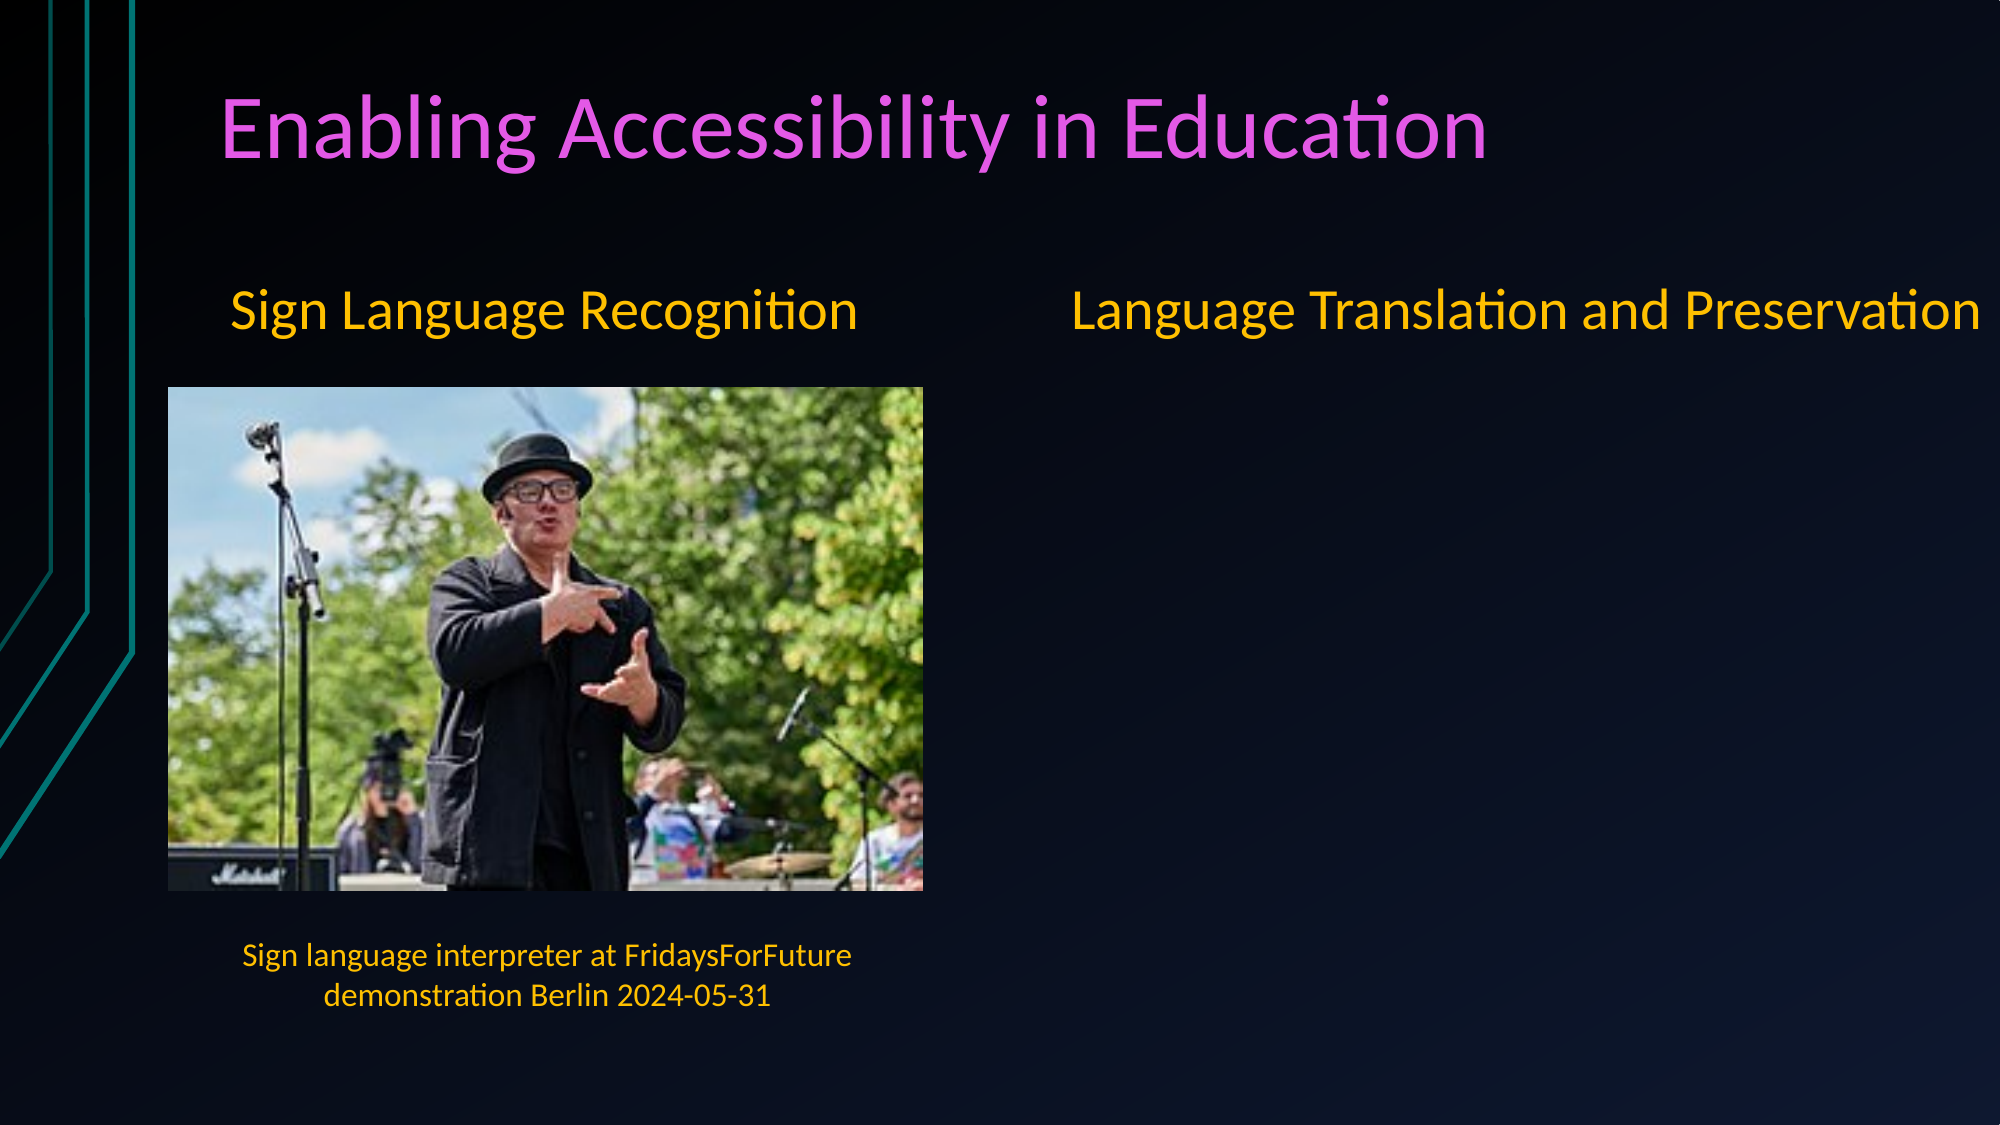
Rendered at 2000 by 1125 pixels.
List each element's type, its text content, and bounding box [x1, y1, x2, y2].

text_box Sign language interpreter at FridaysForFuture demonstration Berlin 2024-05-31 [170, 926, 925, 1021]
text_box Sign Language Recognition [215, 263, 875, 349]
title Enabling Accessibility in Education [199, 45, 1900, 189]
text_box Language Translation and Preservation [1056, 263, 1998, 349]
picture [168, 387, 923, 891]
